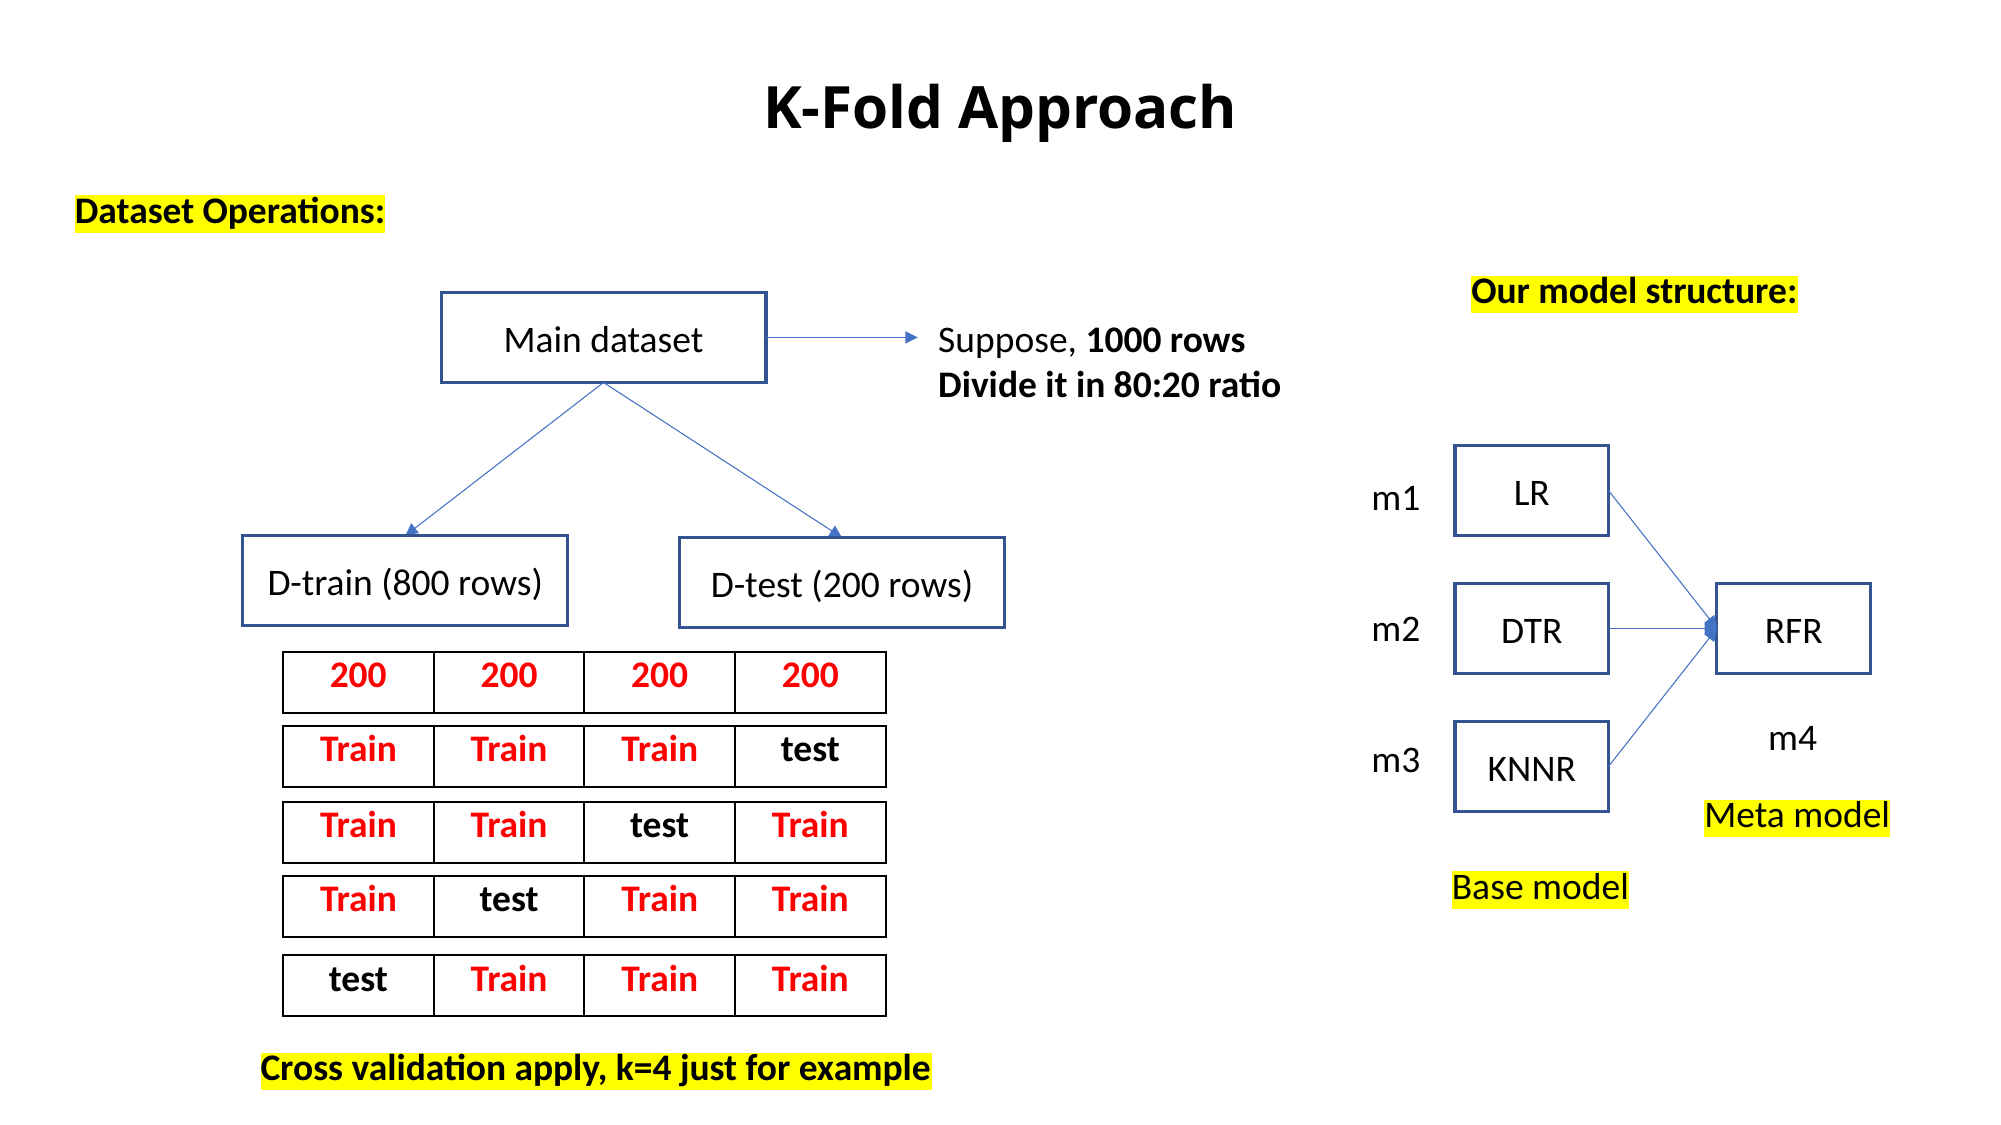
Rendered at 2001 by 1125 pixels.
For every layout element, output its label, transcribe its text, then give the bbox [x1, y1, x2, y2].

text_box m4 [1753, 705, 1833, 766]
table_header test [284, 956, 433, 1015]
text_box LR [1454, 445, 1610, 537]
text_box m2 [1356, 596, 1436, 656]
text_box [1608, 490, 1717, 628]
table_header test [585, 803, 734, 862]
table_header Train [435, 956, 583, 1015]
table_header 200 [736, 653, 885, 712]
text_box m1 [1356, 465, 1436, 525]
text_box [242, 292, 1299, 628]
text_box Our model structure: [1456, 258, 1813, 319]
title K-Fold Approach [249, 58, 1750, 149]
text_box Meta model [1689, 782, 1906, 843]
text_box KNNR [1454, 720, 1610, 812]
table_header test [736, 727, 885, 786]
table_header Train [435, 803, 583, 862]
table_header Train [736, 956, 885, 1015]
text_box Base model [1437, 854, 1644, 915]
text_box Cross validation apply, k=4 just for example [245, 1035, 947, 1096]
table_header Train [585, 877, 734, 936]
table_header Train [585, 727, 734, 786]
text_box RFR [1717, 582, 1871, 674]
table_header test [435, 877, 583, 936]
table_header Train [736, 877, 885, 936]
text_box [1608, 628, 1717, 767]
table_header Train [736, 803, 885, 862]
text_box m3 [1356, 727, 1436, 788]
table_header 200 [435, 653, 583, 712]
table_header 200 [284, 653, 433, 712]
table_header Train [585, 956, 734, 1015]
text_box DTR [1454, 582, 1608, 674]
table_header 200 [585, 653, 734, 712]
table_header Train [284, 803, 433, 862]
text_box Dataset Operations: [60, 178, 401, 239]
table_header Train [435, 727, 583, 786]
table_header Train [284, 727, 433, 786]
table_header Train [284, 877, 433, 936]
